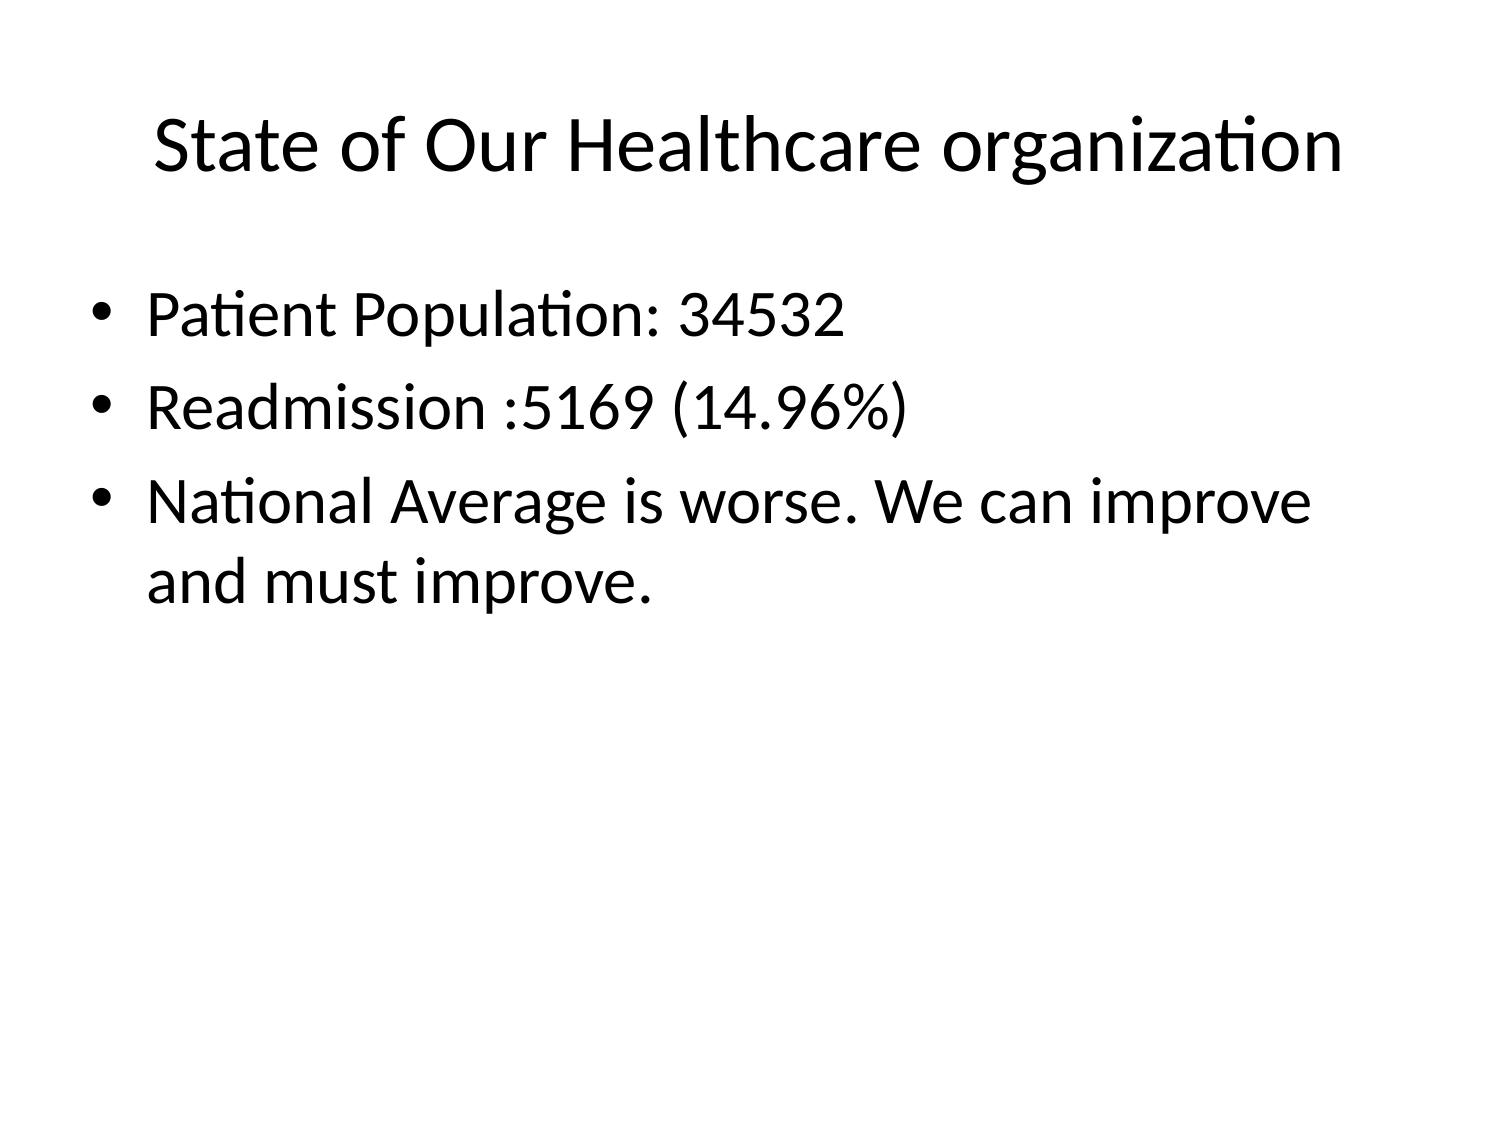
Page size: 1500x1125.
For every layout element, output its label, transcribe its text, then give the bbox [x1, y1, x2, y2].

list Patient Population: 34532 Readmission :5169 (14.96%) National Average is worse. We can improve and must improve. [75, 262, 1425, 1005]
title State of Our Healthcare organization [75, 45, 1425, 233]
